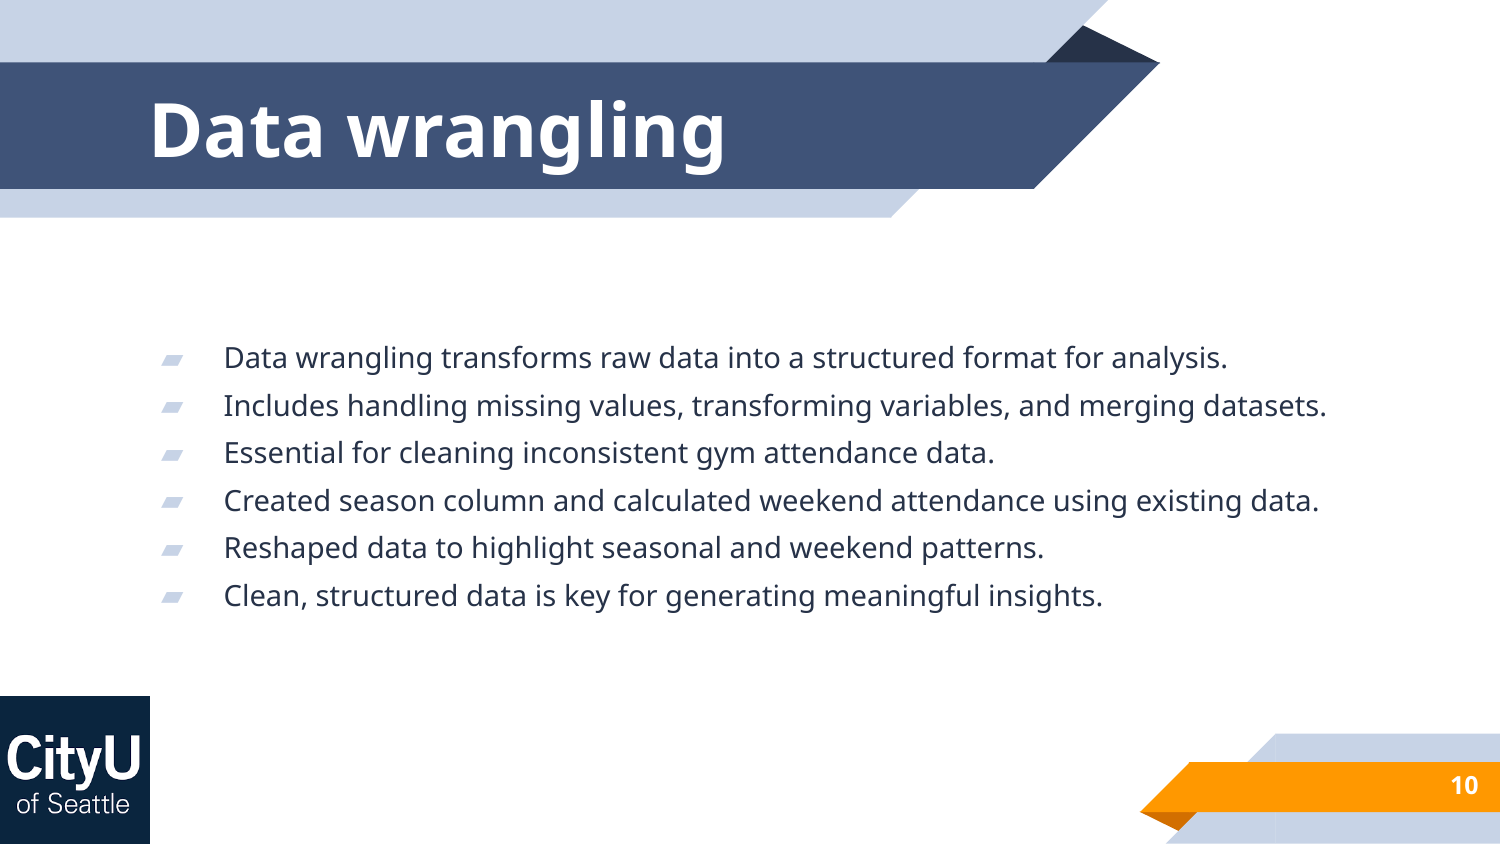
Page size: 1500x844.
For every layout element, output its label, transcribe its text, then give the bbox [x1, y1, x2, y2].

slide_number 10 [1249, 760, 1494, 813]
title Data wrangling [133, 64, 1035, 190]
list Data wrangling transforms raw data into a structured format for analysis. Includes handling missing values, transforming variables, and merging datasets. Essential for cleaning inconsistent gym attendance data. Created season column and calculated weekend attendance using existing data. Reshaped data to highlight seasonal and weekend patterns. Clean, structured data is key for generating meaningful insights. [133, 217, 1362, 734]
picture [0, 696, 150, 844]
